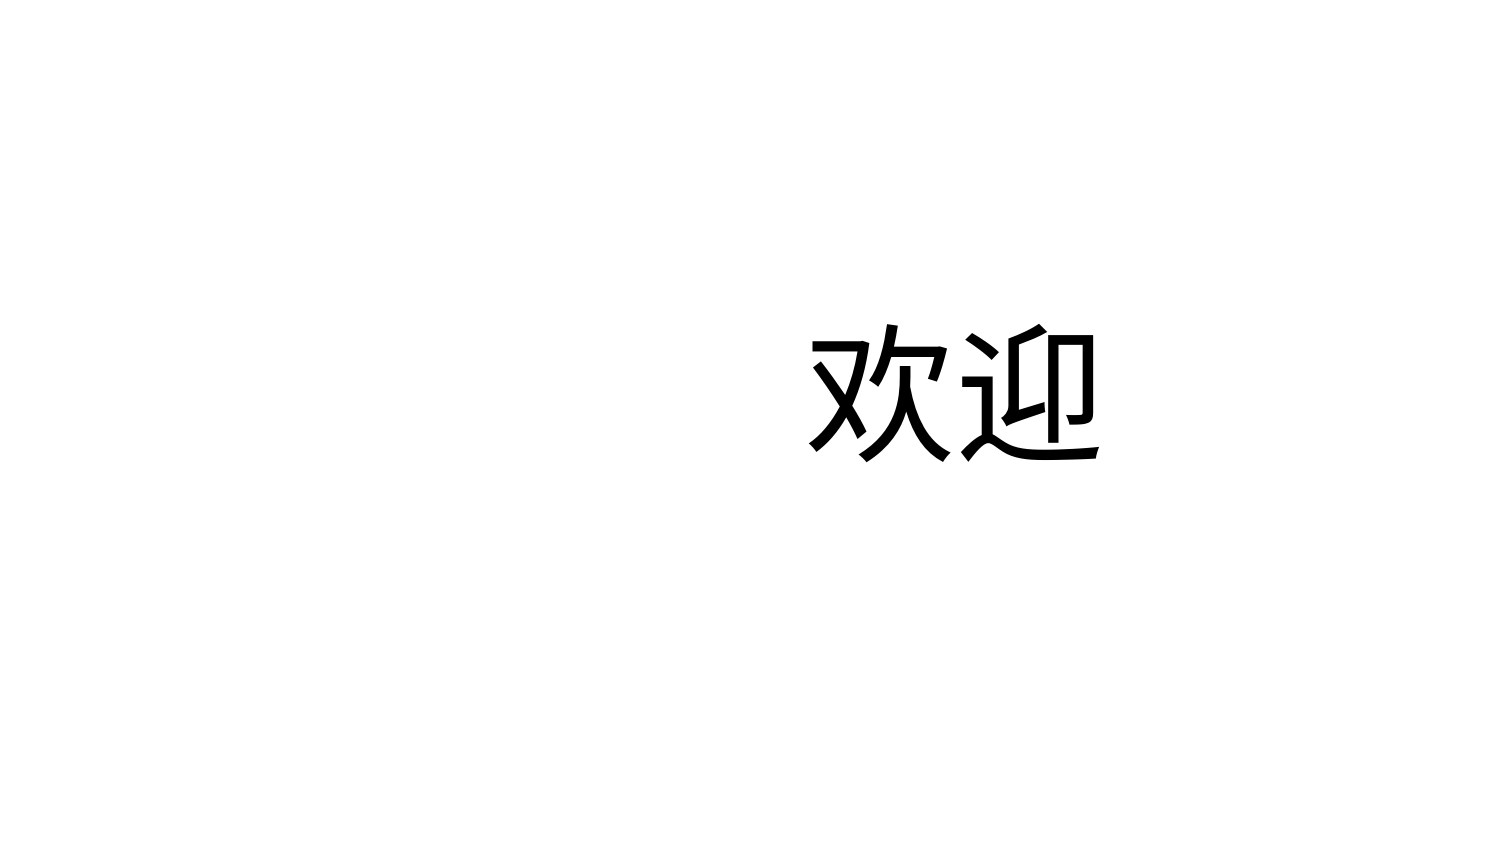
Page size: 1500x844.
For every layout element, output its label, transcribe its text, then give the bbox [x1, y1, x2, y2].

text_box 欢迎 [791, 292, 1400, 638]
